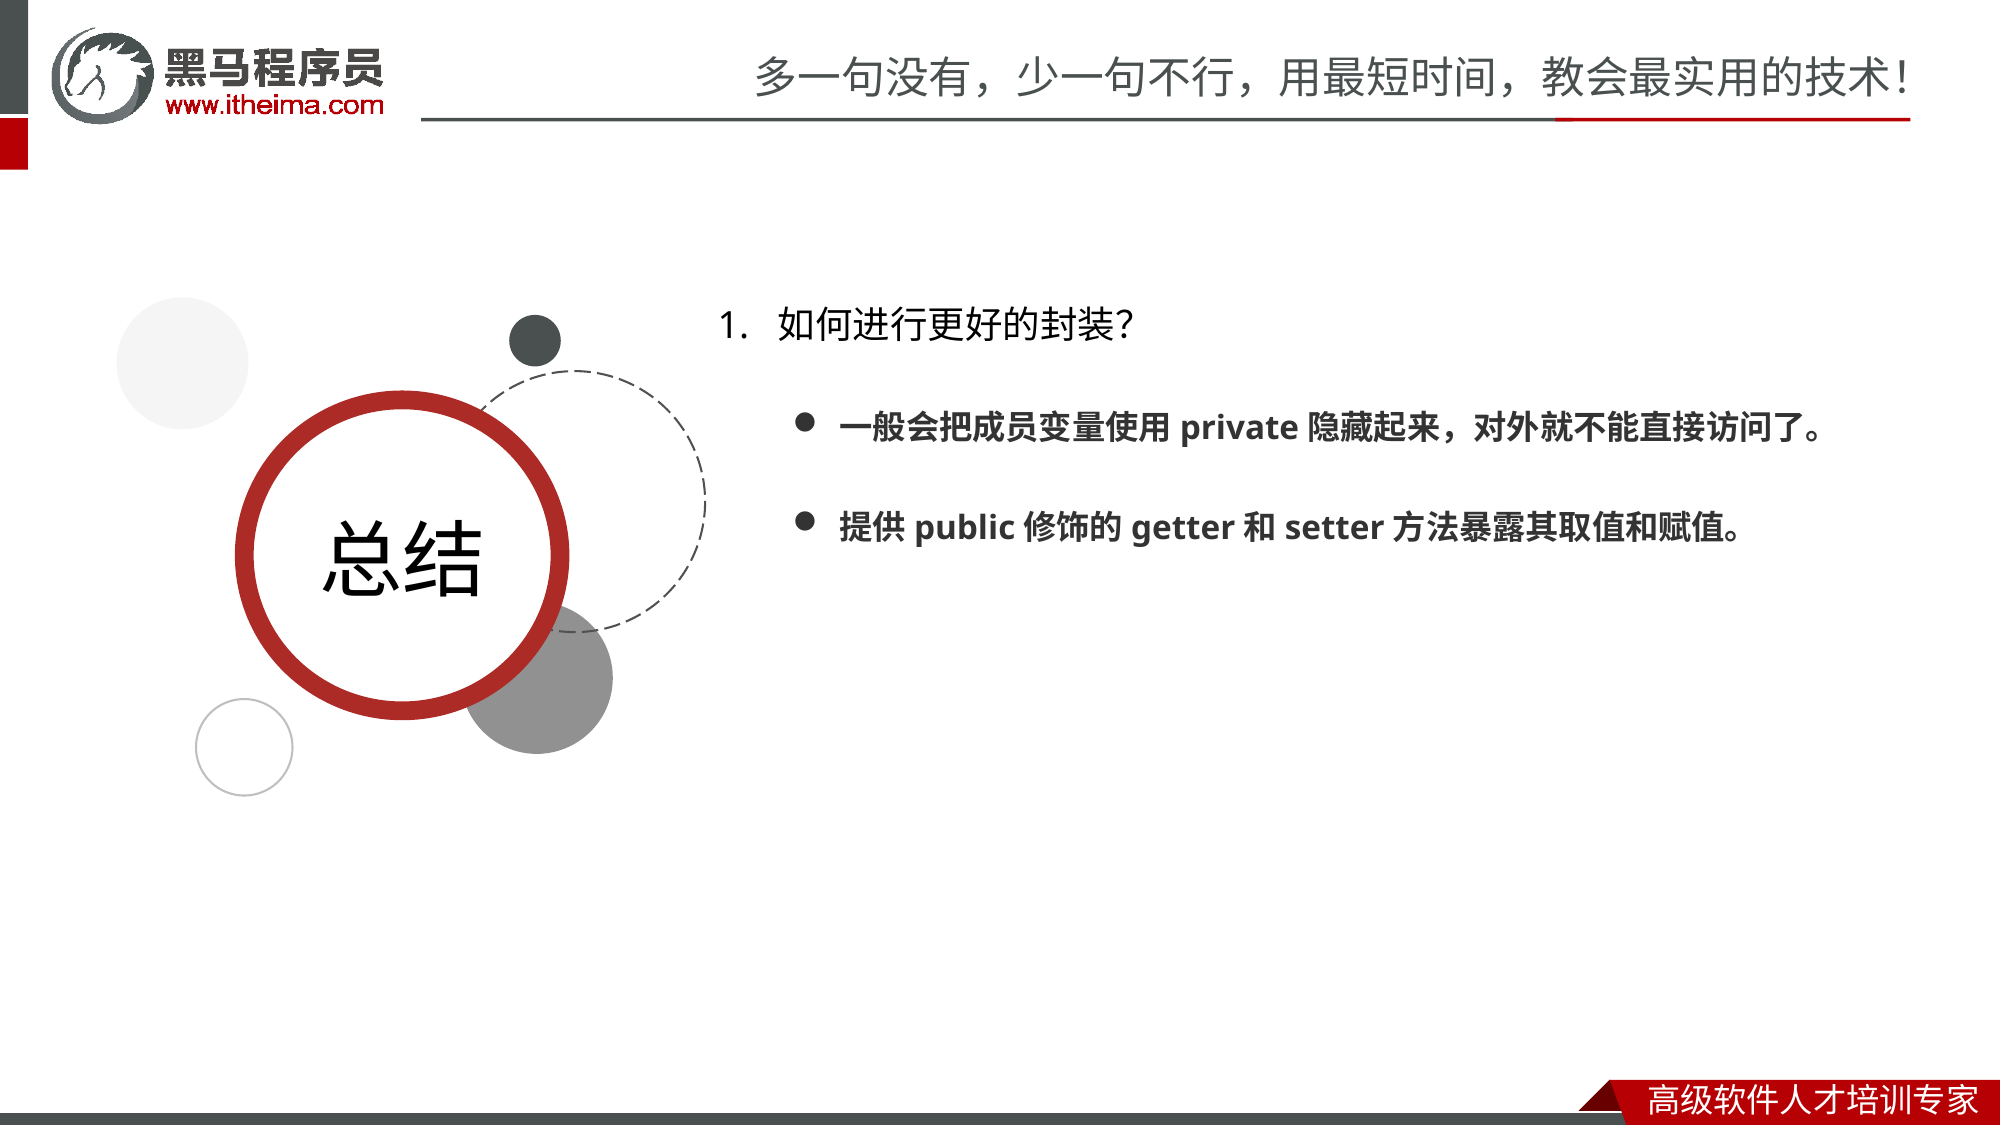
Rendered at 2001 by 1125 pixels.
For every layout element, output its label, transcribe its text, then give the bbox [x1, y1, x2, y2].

text_box 1. 如何进行更好的封装？ 一般会把成员变量使用private隐藏起来，对外就不能直接访问了。 提供public修饰的getter和setter方法暴露其取值和赋值。 [702, 181, 1978, 666]
picture [50, 26, 384, 125]
